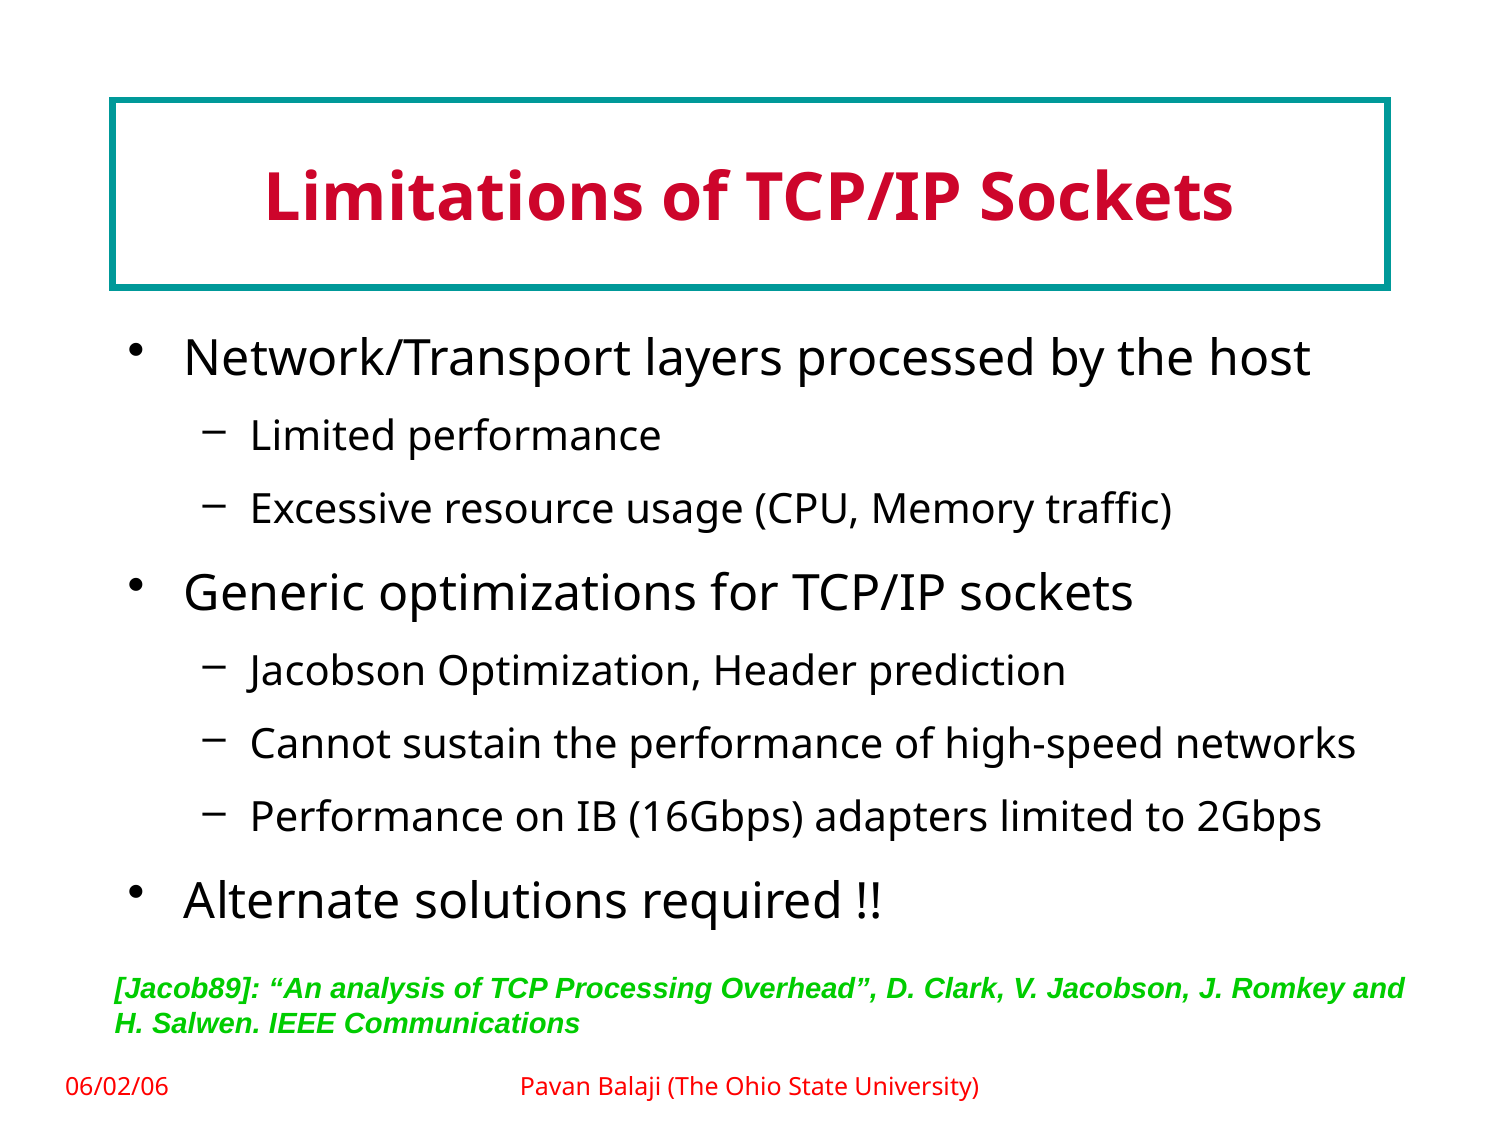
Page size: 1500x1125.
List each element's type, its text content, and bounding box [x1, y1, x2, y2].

list Network/Transport layers processed by the host Limited performance Excessive resource usage (CPU, Memory traffic) Generic optimizations for TCP/IP sockets Jacobson Optimization, Header prediction Cannot sustain the performance of high-speed networks Performance on IB (16Gbps) adapters limited to 2Gbps Alternate solutions required !! [112, 299, 1388, 962]
text_box [Jacob89]: “An analysis of TCP Processing Overhead”, D. Clark, V. Jacobson, J. Romkey and H. Salwen. IEEE Communications [99, 962, 1450, 1048]
title Limitations of TCP/IP Sockets [109, 97, 1391, 291]
footer Pavan Balaji (The Ohio State University) [437, 1062, 1063, 1113]
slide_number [50, 1062, 400, 1113]
